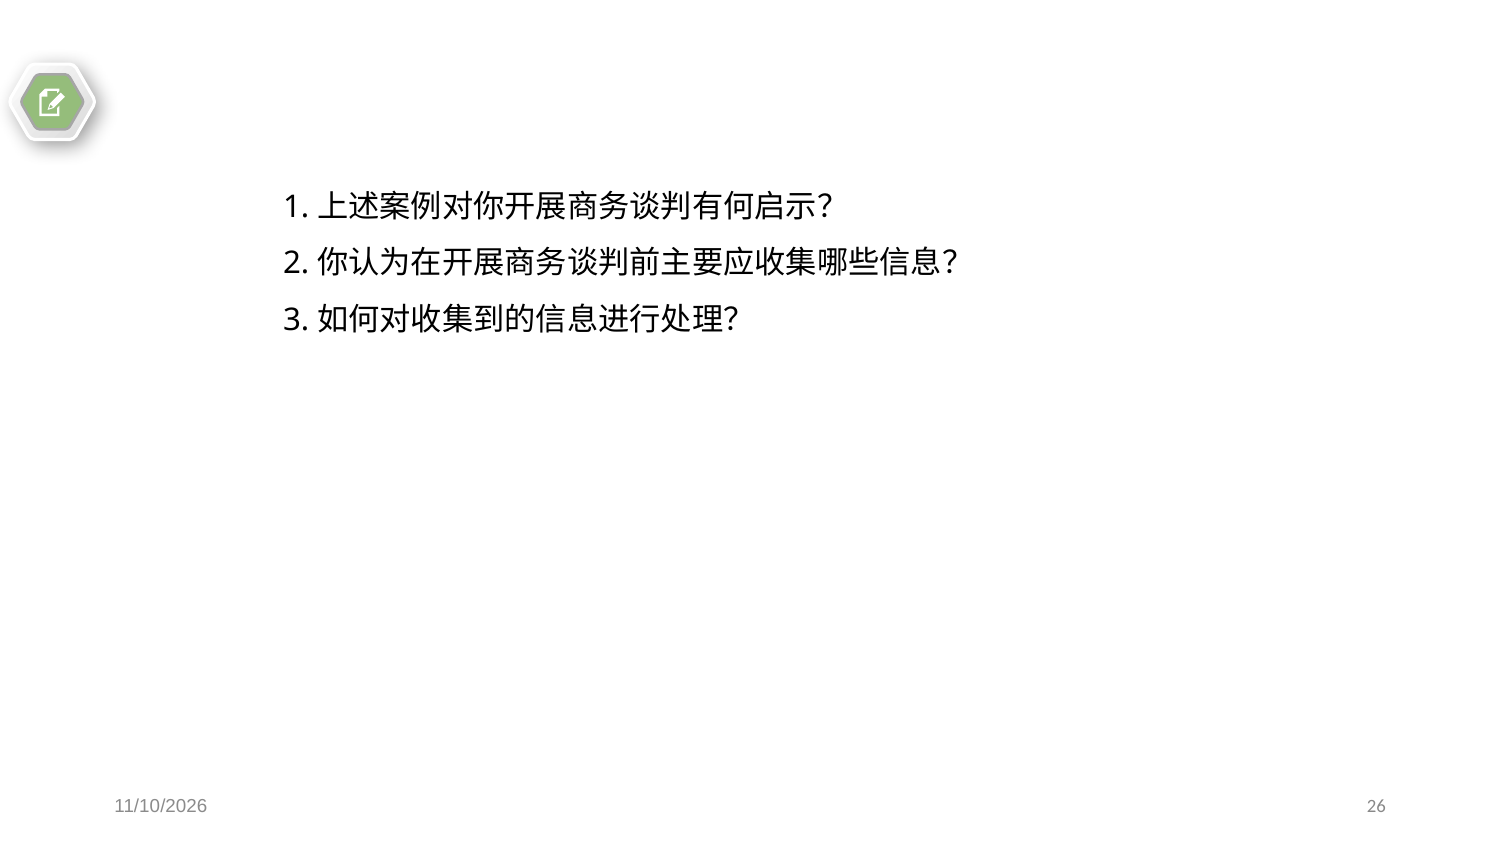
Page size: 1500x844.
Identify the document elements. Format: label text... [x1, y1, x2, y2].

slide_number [103, 782, 441, 827]
text_box 1.上述案例对你开展商务谈判有何启示？ 2.你认为在开展商务谈判前主要应收集哪些信息？ 3.如何对收集到的信息进行处理？ [271, 162, 1176, 342]
slide_number 26 [1059, 782, 1397, 827]
